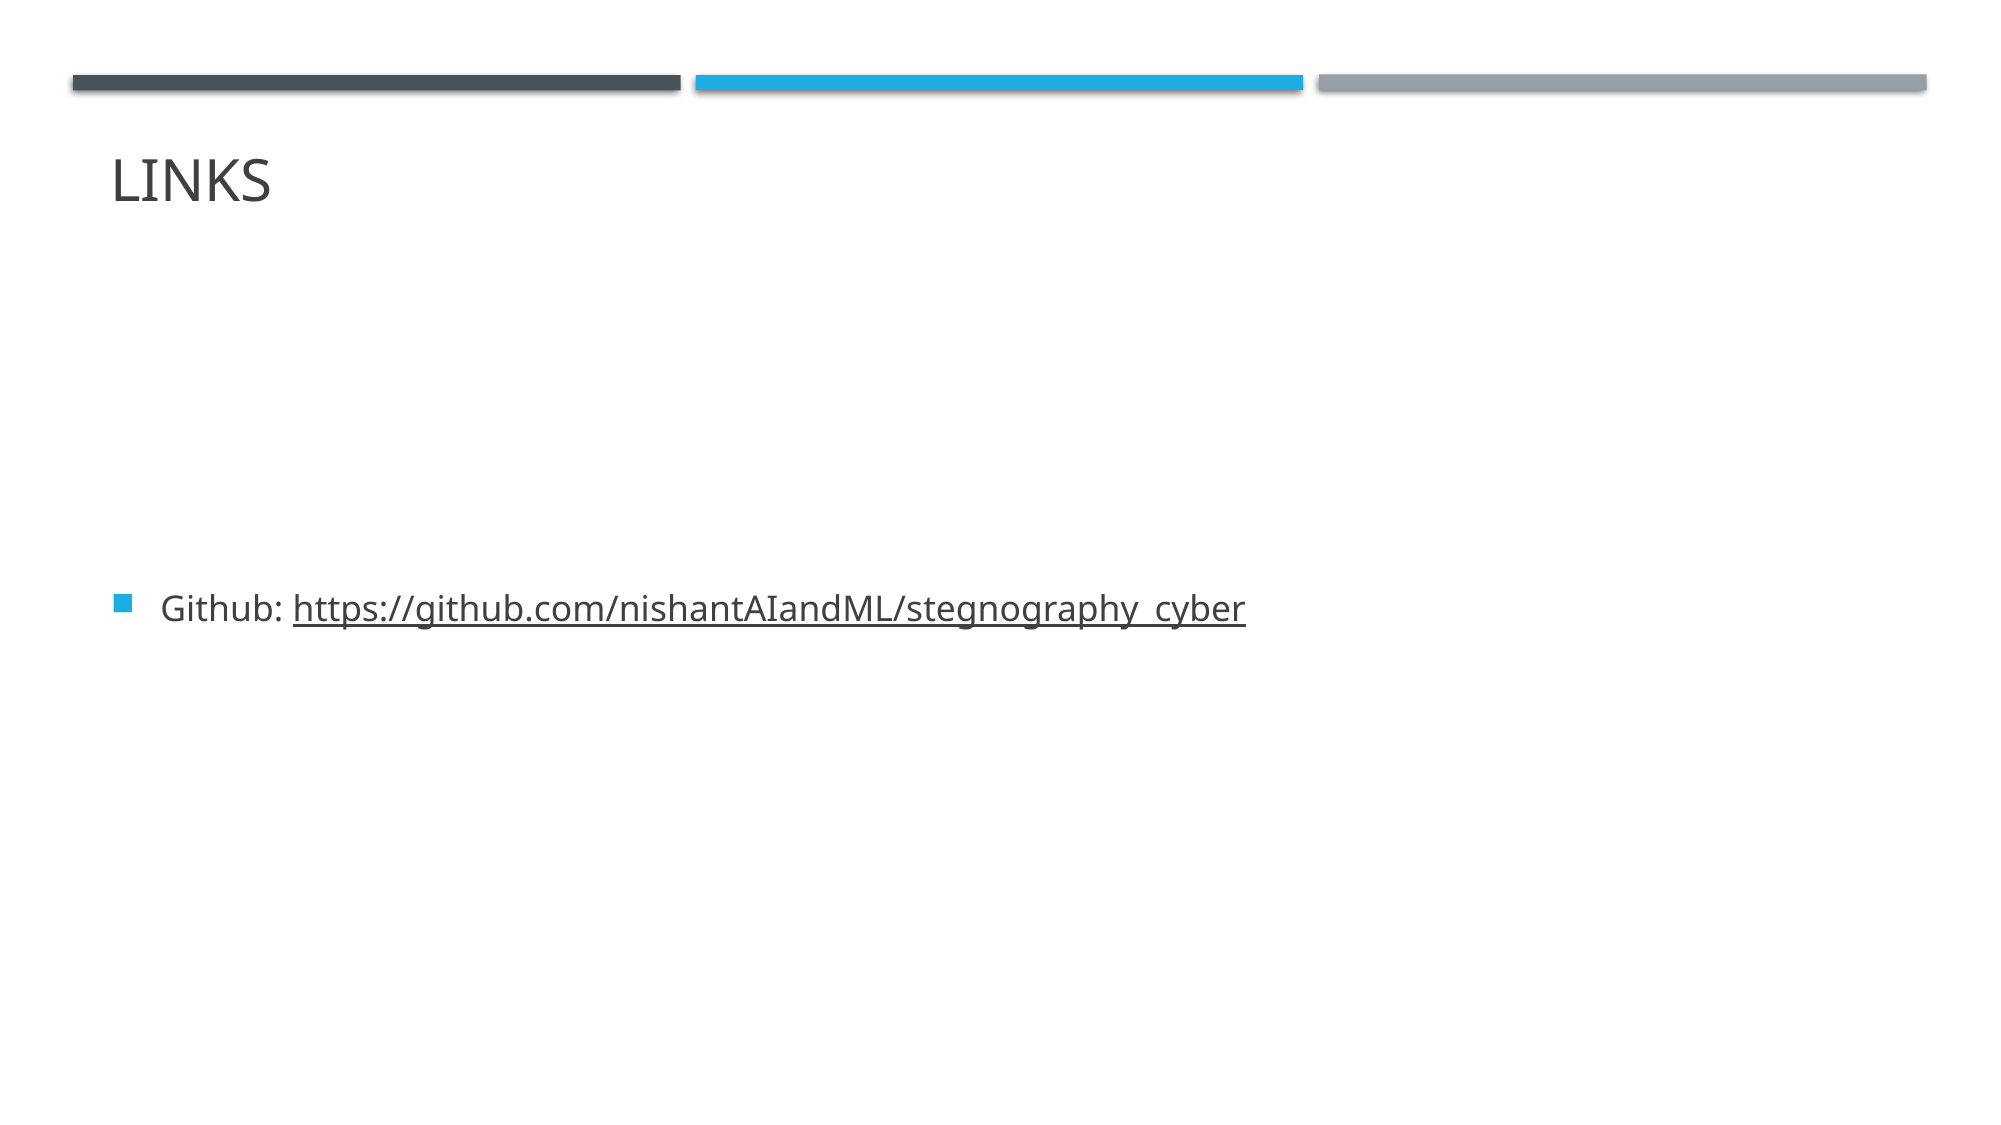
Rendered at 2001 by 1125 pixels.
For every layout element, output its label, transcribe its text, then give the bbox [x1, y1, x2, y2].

list Github: https://github.com/nishantAIandML/stegnography_cyber [95, 340, 1905, 937]
title links [95, 81, 1905, 276]
